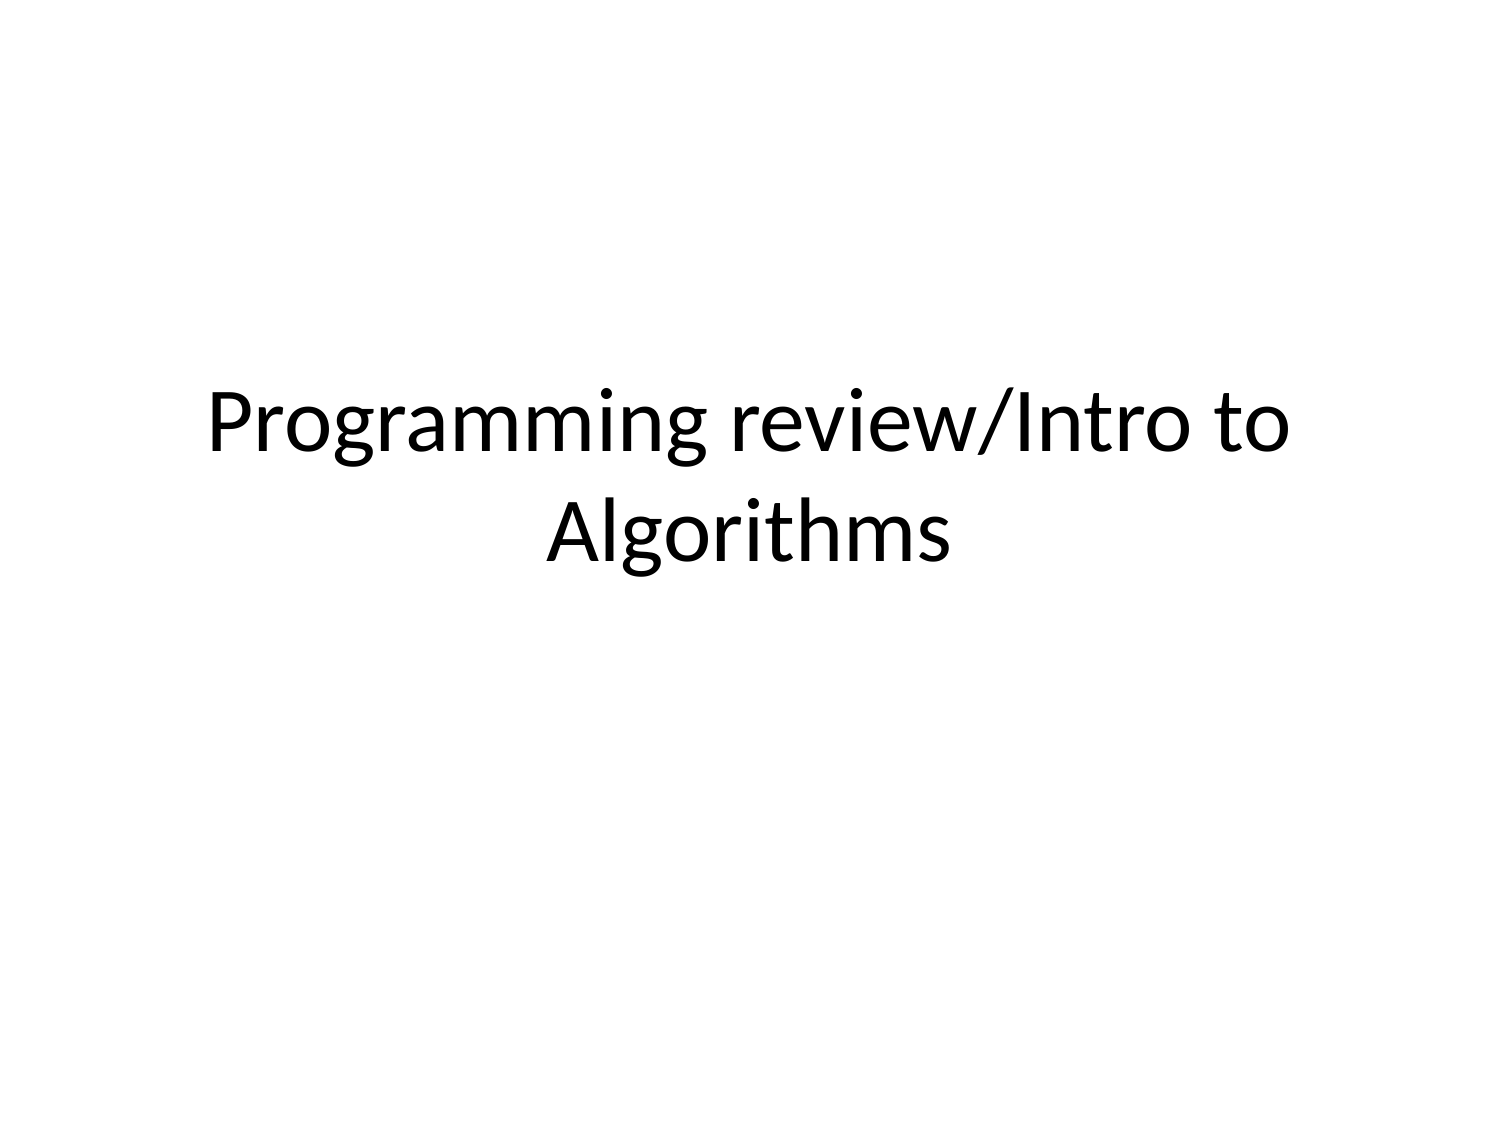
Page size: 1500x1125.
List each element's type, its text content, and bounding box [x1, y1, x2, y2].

title Programming review/Intro to Algorithms [112, 349, 1388, 591]
